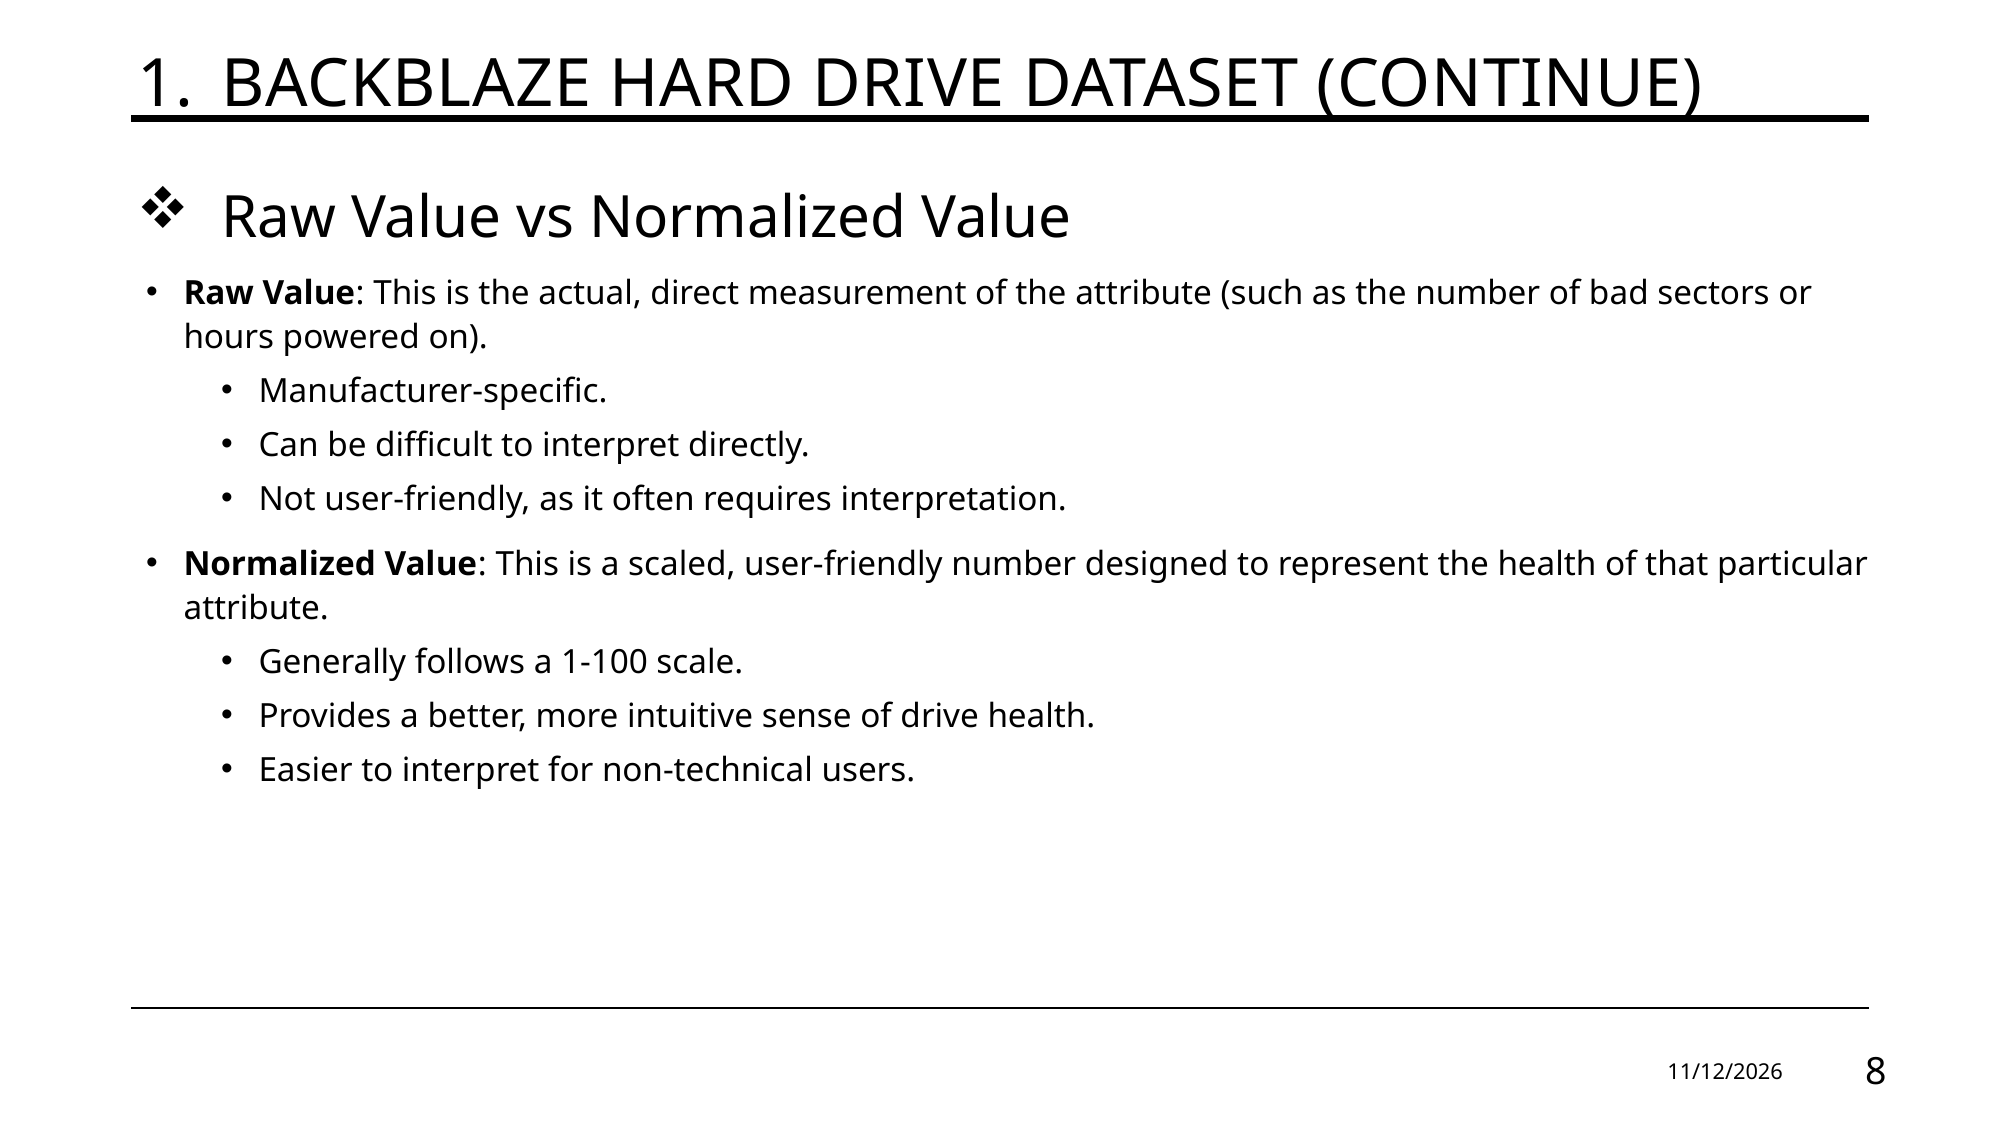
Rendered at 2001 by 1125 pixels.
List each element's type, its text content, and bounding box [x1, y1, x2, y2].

slide_number 8 [1791, 1042, 1902, 1103]
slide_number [1372, 1042, 1791, 1103]
list Raw Value: This is the actual, direct measurement of the attribute (such as the number of bad sectors or hours powered on). Manufacturer-specific. Can be difficult to interpret directly. Not user-friendly, as it often requires interpretation. Normalized Value: This is a scaled, user-friendly number designed to represent the health of that particular attribute. Generally follows a 1-100 scale. Provides a better, more intuitive sense of drive health. Easier to interpret for non-technical users. [131, 259, 1901, 958]
title Backblaze Hard drive dataset (Continue) [122, 32, 1877, 172]
text_box Raw Value vs Normalized Value [121, 172, 1879, 347]
